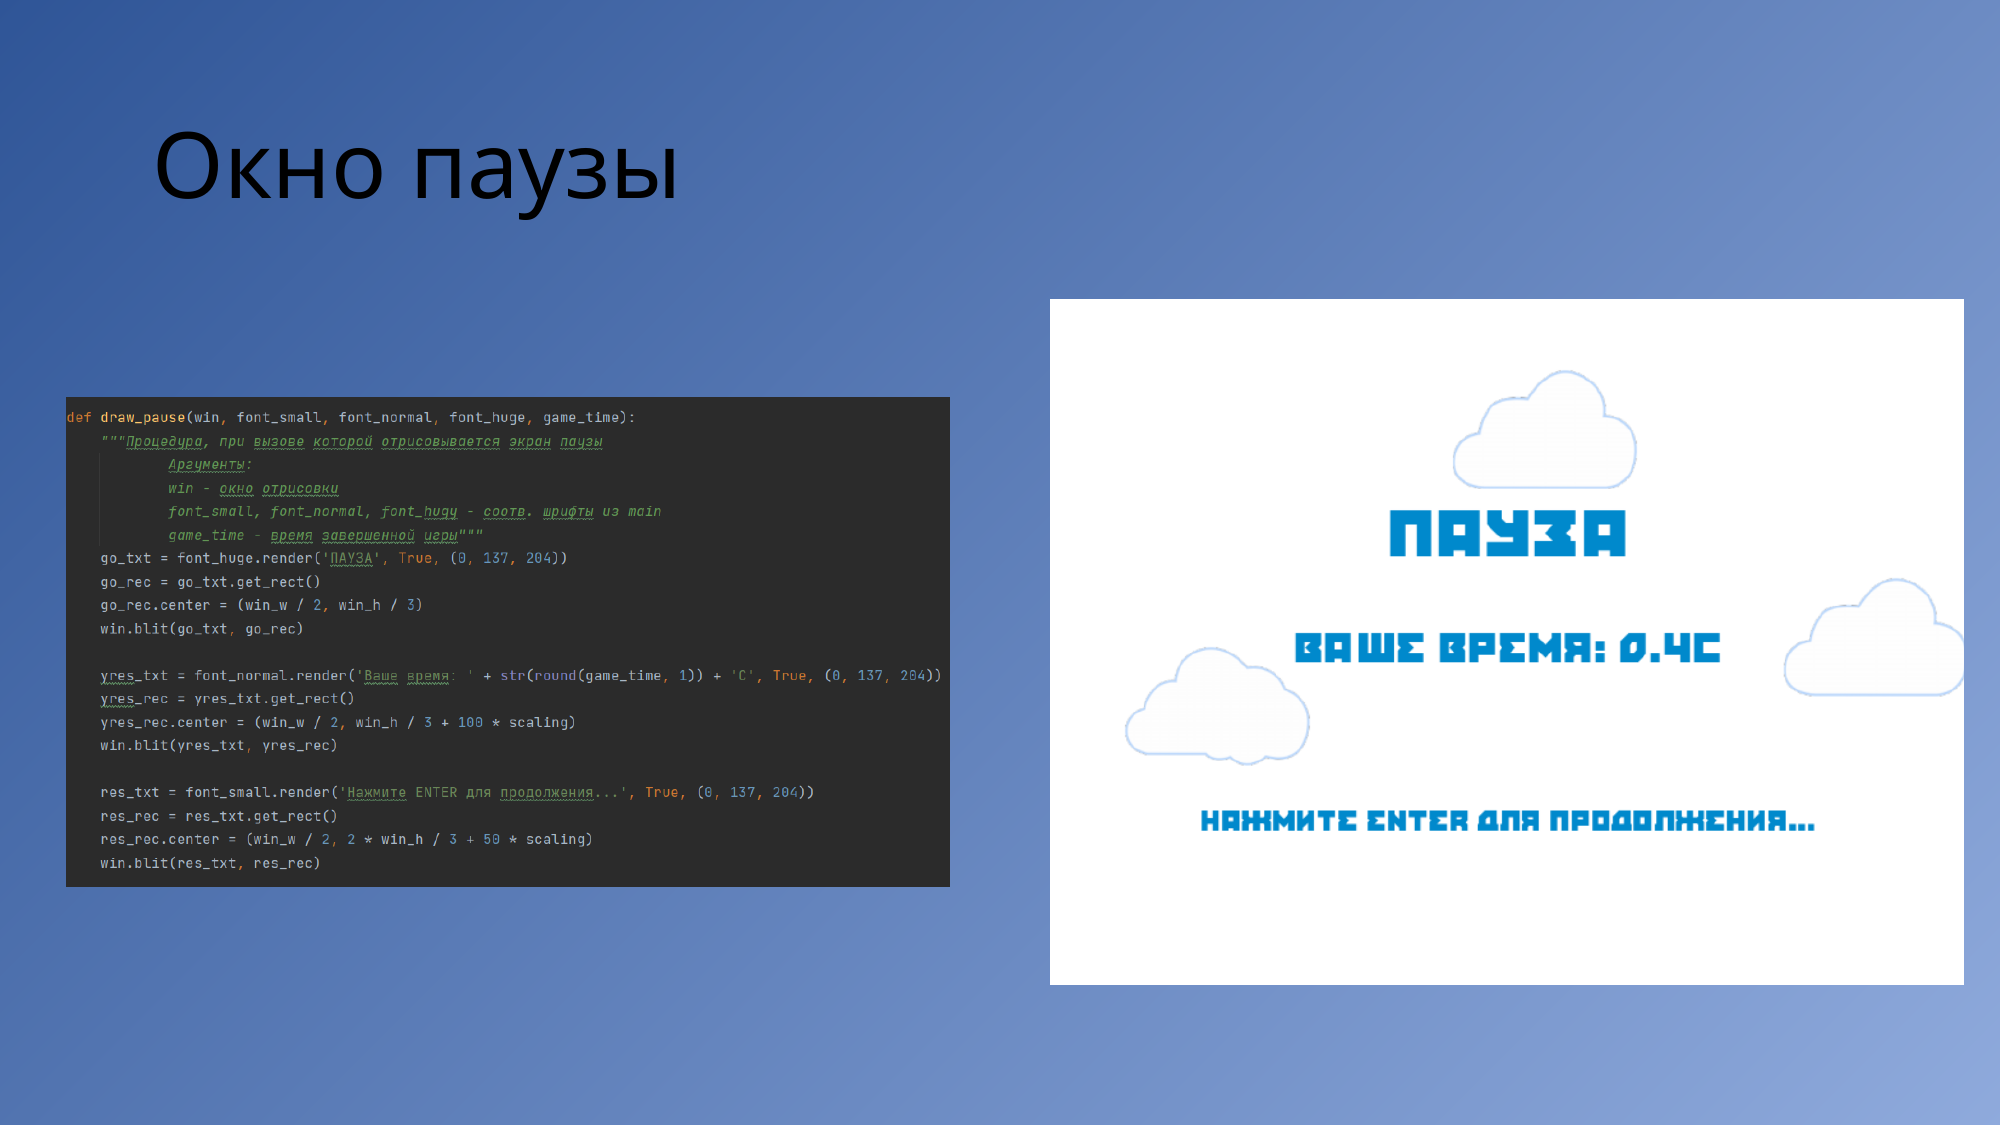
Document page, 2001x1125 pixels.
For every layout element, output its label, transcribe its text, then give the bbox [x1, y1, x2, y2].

title Окно паузы [137, 59, 1863, 278]
picture [1050, 299, 1964, 985]
picture [66, 397, 950, 887]
